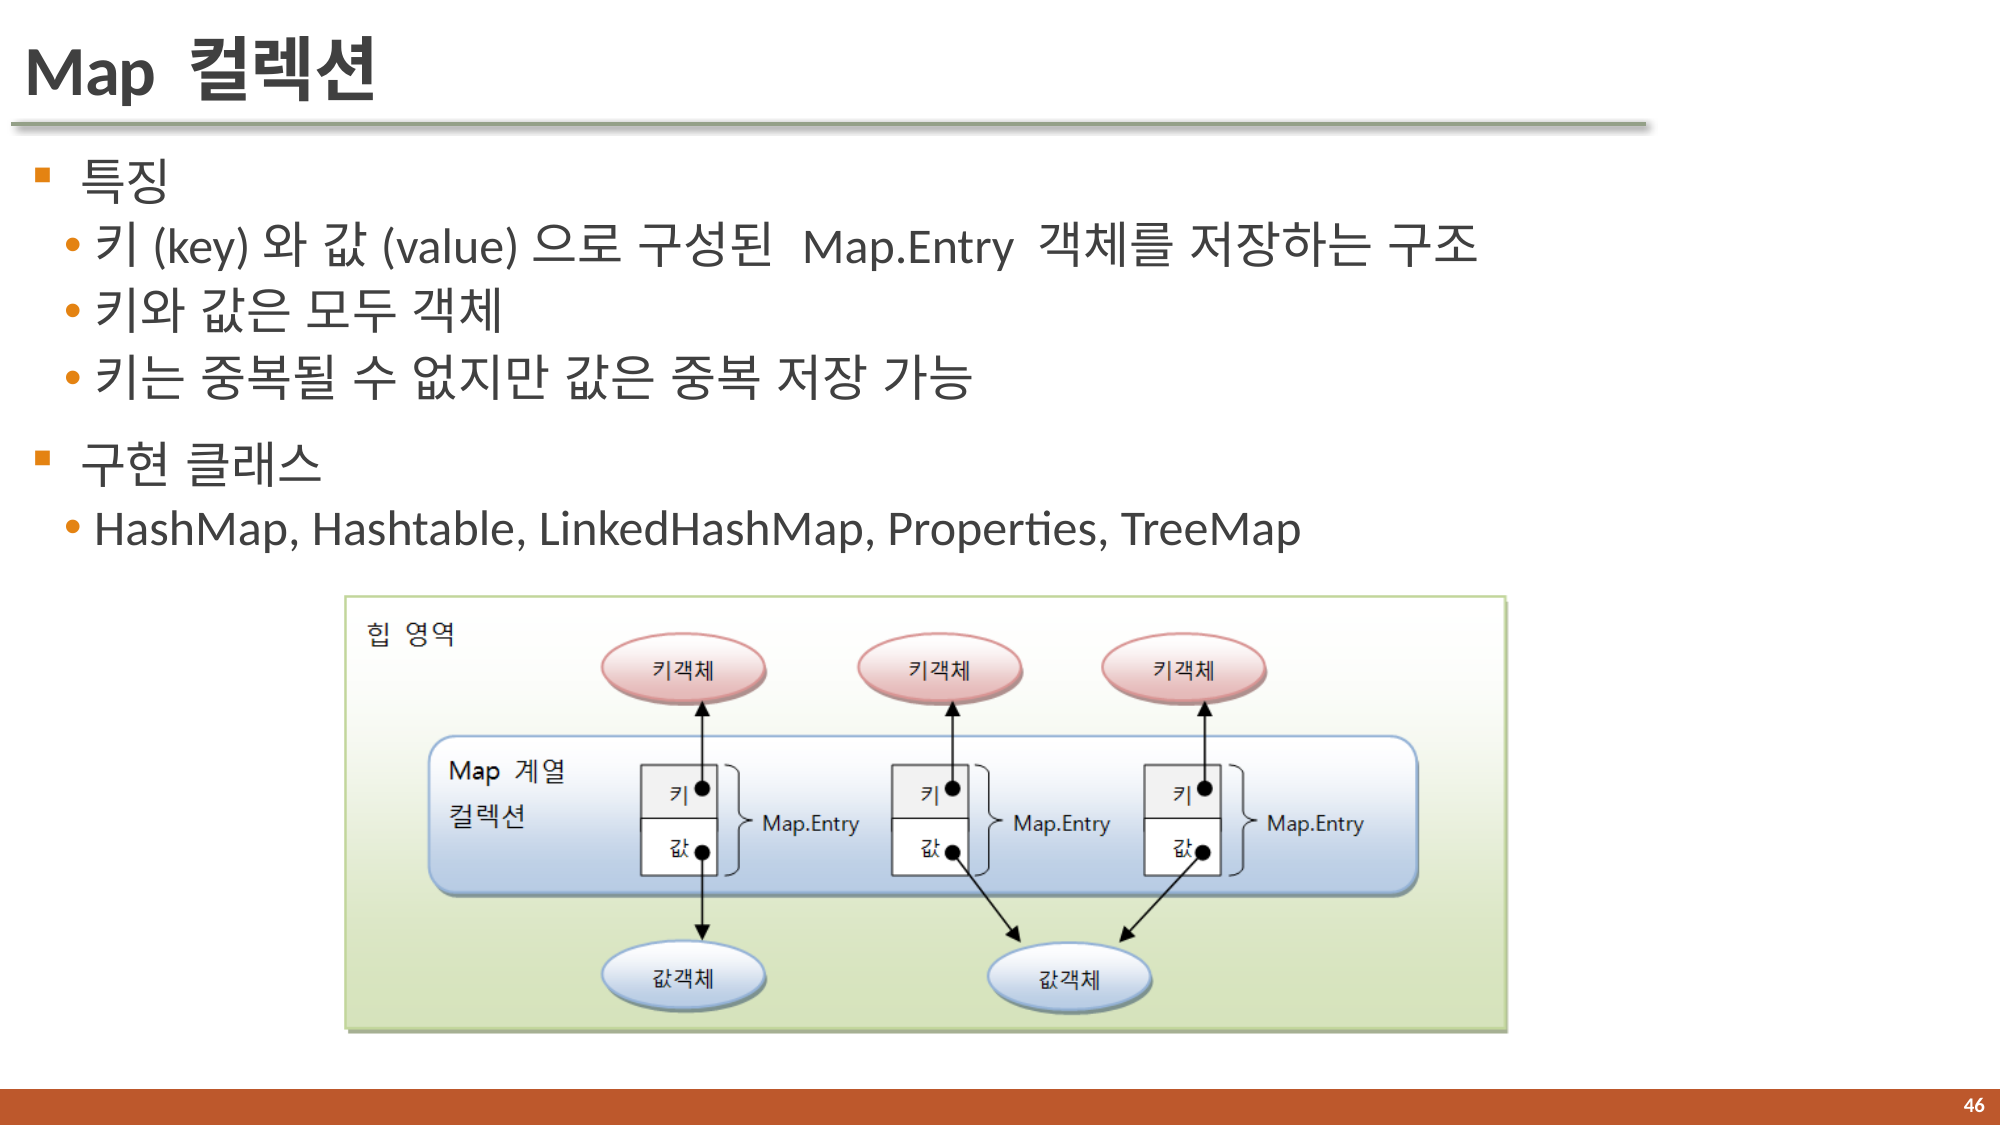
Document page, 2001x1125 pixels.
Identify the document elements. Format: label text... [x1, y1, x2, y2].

slide_number 45 [1784, 1083, 2000, 1125]
title Map 컬렉션 [9, 17, 1660, 118]
picture [342, 594, 1511, 1036]
list 특징 키(key)와 값(value)으로 구성된 Map.Entry 객체를 저장하는 구조 키와 값은 모두 객체 키는 중복될 수 없지만 값은 중복 저장 가능 구현 클래스 HashMap, Hashtable, LinkedHashMap, Properties, TreeMap [31, 149, 1945, 1067]
